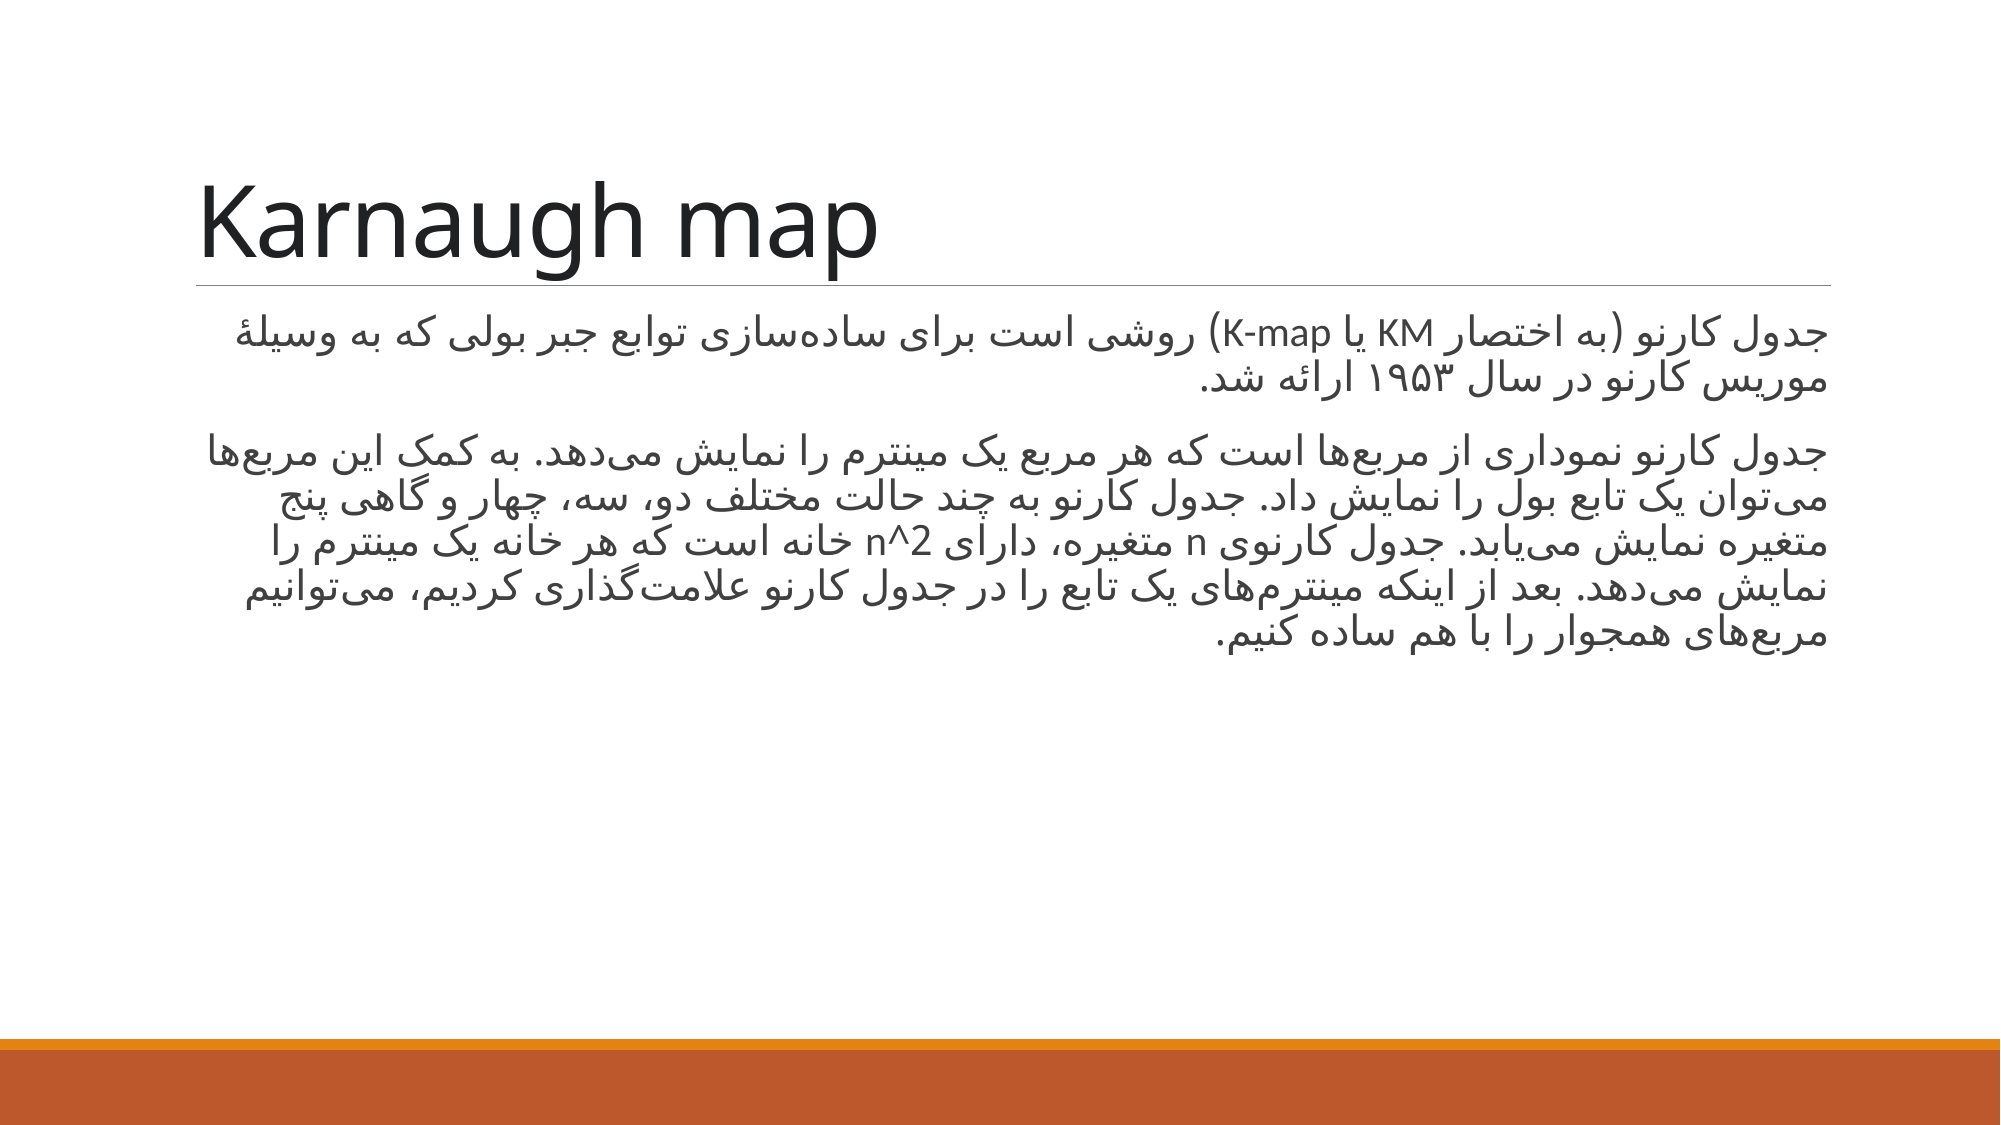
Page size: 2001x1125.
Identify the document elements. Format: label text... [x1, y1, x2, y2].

list جدول کارنو (به اختصار KM یا K-map) روشی است برای ساده‌سازی توابع جبر بولی که به وسیلهٔ موریس کارنو در سال ۱۹۵۳ ارائه شد. جدول کارنو نموداری از مربع‌ها است که هر مربع یک مینترم را نمایش می‌دهد. به کمک این مربع‌ها می‌توان یک تابع بول را نمایش داد. جدول کارنو به چند حالت مختلف دو، سه، چهار و گاهی پنج متغیره نمایش می‌یابد. جدول کارنوی n متغیره، دارای 2^n خانه است که هر خانه یک مینترم را نمایش می‌دهد. بعد از اینکه مینترم‌های یک تابع را در جدول کارنو علامت‌گذاری کردیم، می‌توانیم مربع‌های همجوار را با هم ساده کنیم. [180, 302, 1830, 963]
title Karnaugh map [180, 47, 1830, 285]
